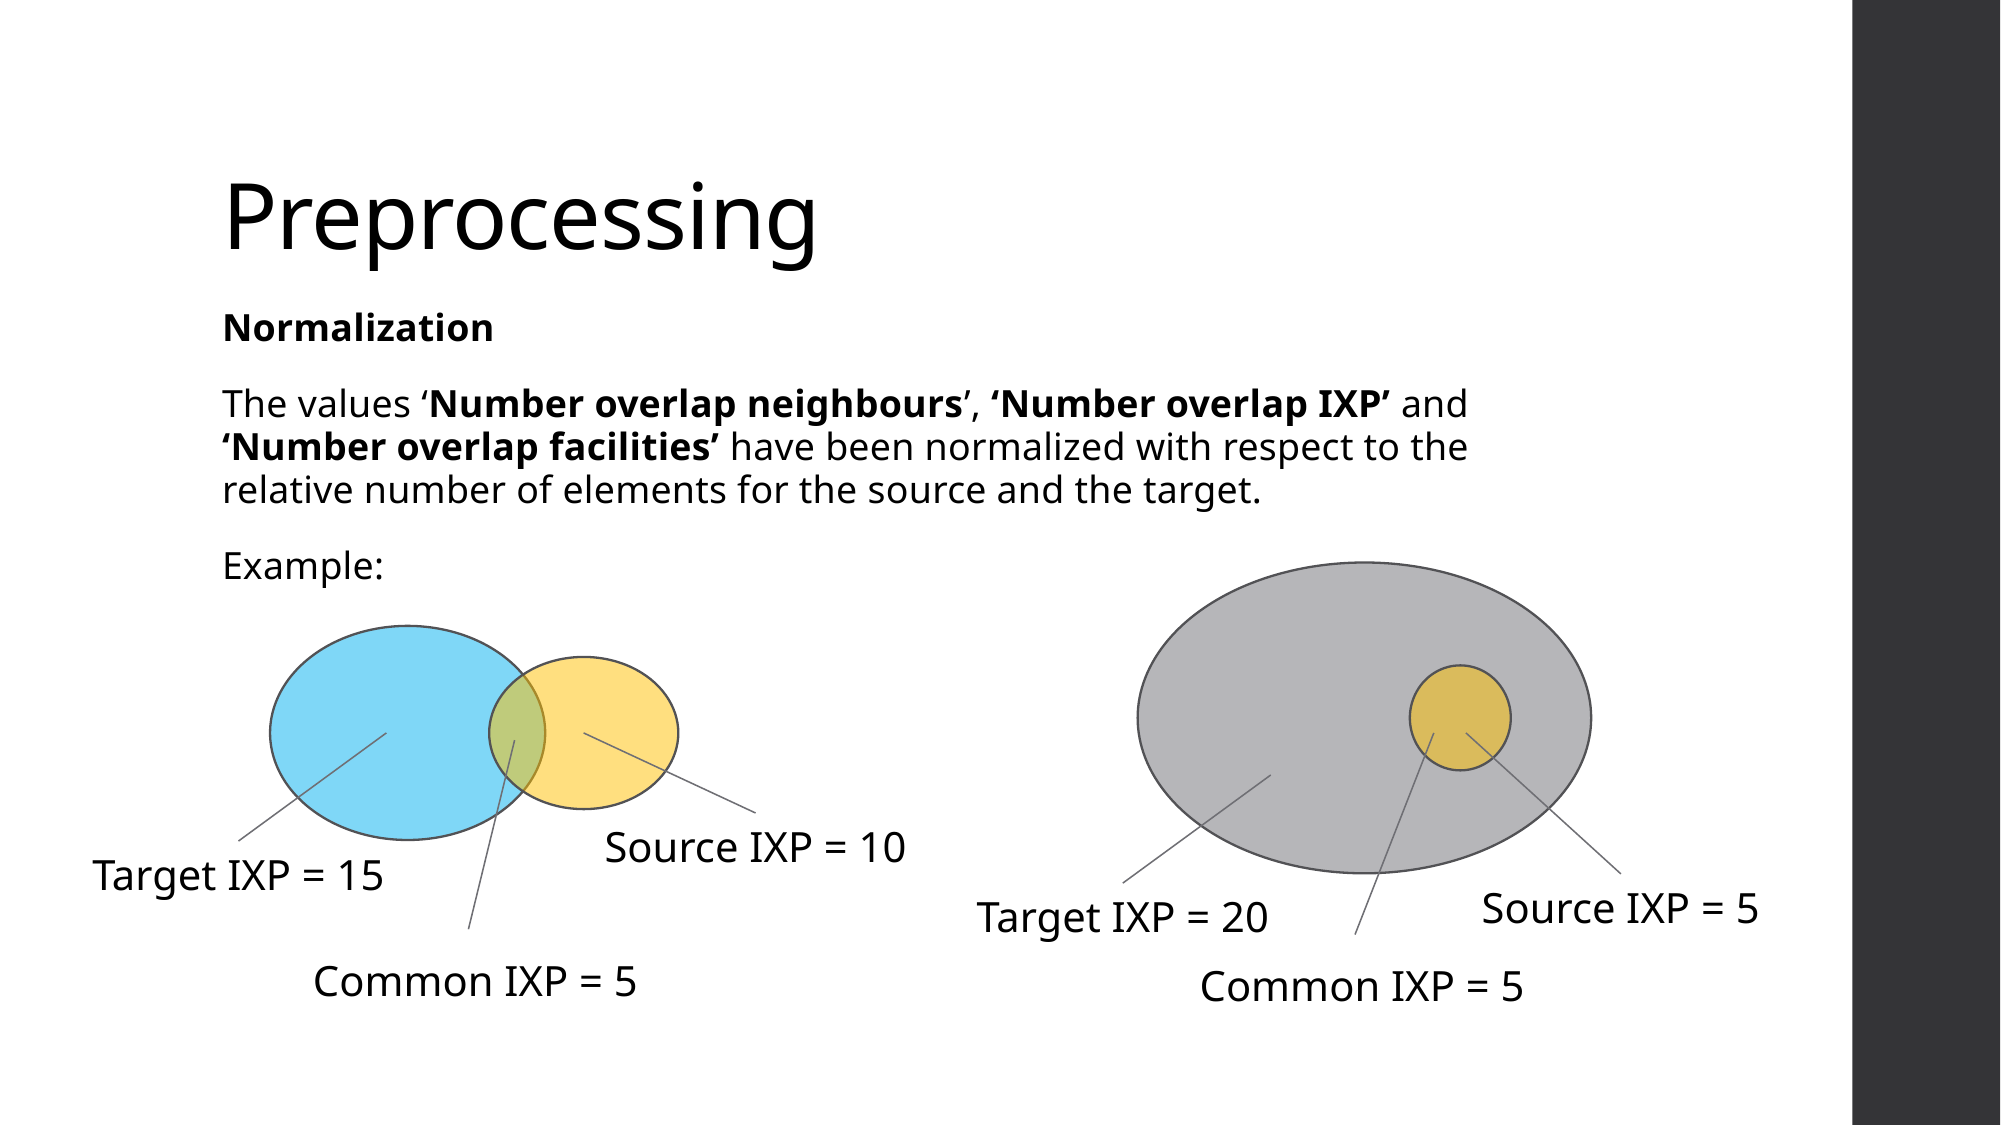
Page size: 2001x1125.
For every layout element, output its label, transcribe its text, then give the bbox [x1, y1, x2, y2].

text_box [1136, 561, 1593, 874]
text_box Target IXP = 20 [961, 883, 1285, 949]
text_box [1408, 664, 1512, 772]
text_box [468, 739, 515, 930]
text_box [1465, 732, 1622, 875]
text_box [269, 624, 523, 842]
text_box Source IXP = 5 [1466, 873, 1776, 939]
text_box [238, 732, 387, 842]
text_box Common IXP = 5 [297, 947, 654, 1013]
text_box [1354, 732, 1434, 935]
title Preprocessing [206, 60, 1797, 278]
list Normalization The values ‘Number overlap neighbours’, ‘Number overlap IXP’ and ‘Number overlap facilities’ have been normalized with respect to the relative number of elements for the source and the target. Example: [206, 299, 1617, 1014]
text_box Target IXP = 15 [77, 841, 400, 907]
text_box Source IXP = 10 [589, 813, 922, 878]
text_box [583, 732, 756, 814]
text_box Common IXP = 5 [1181, 952, 1543, 1018]
text_box [488, 655, 680, 811]
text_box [1122, 774, 1271, 884]
